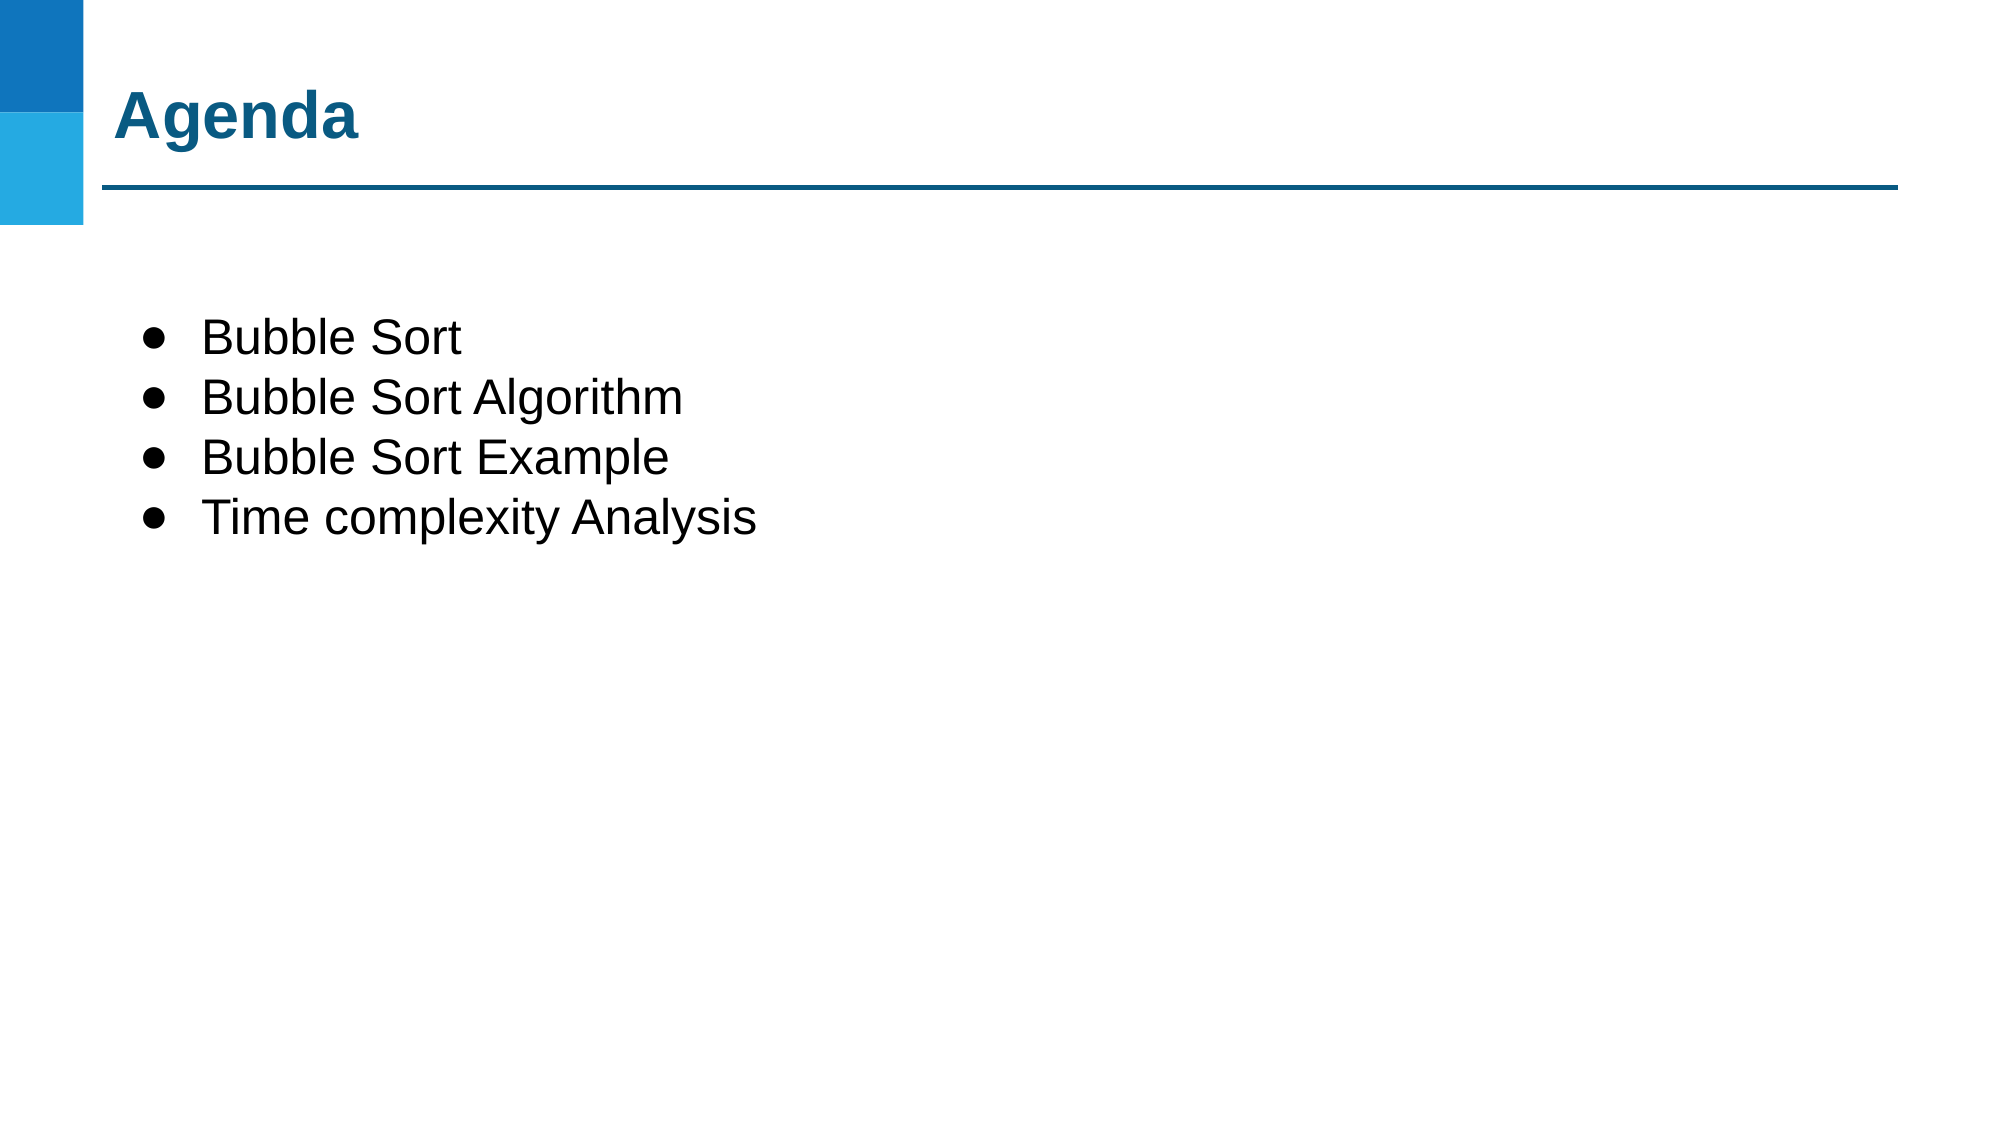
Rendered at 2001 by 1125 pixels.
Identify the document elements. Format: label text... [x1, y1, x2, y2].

text_box Agenda [111, 69, 1907, 194]
text_box Bubble Sort Bubble Sort Algorithm Bubble Sort Example Time complexity Analysis [111, 289, 1747, 560]
